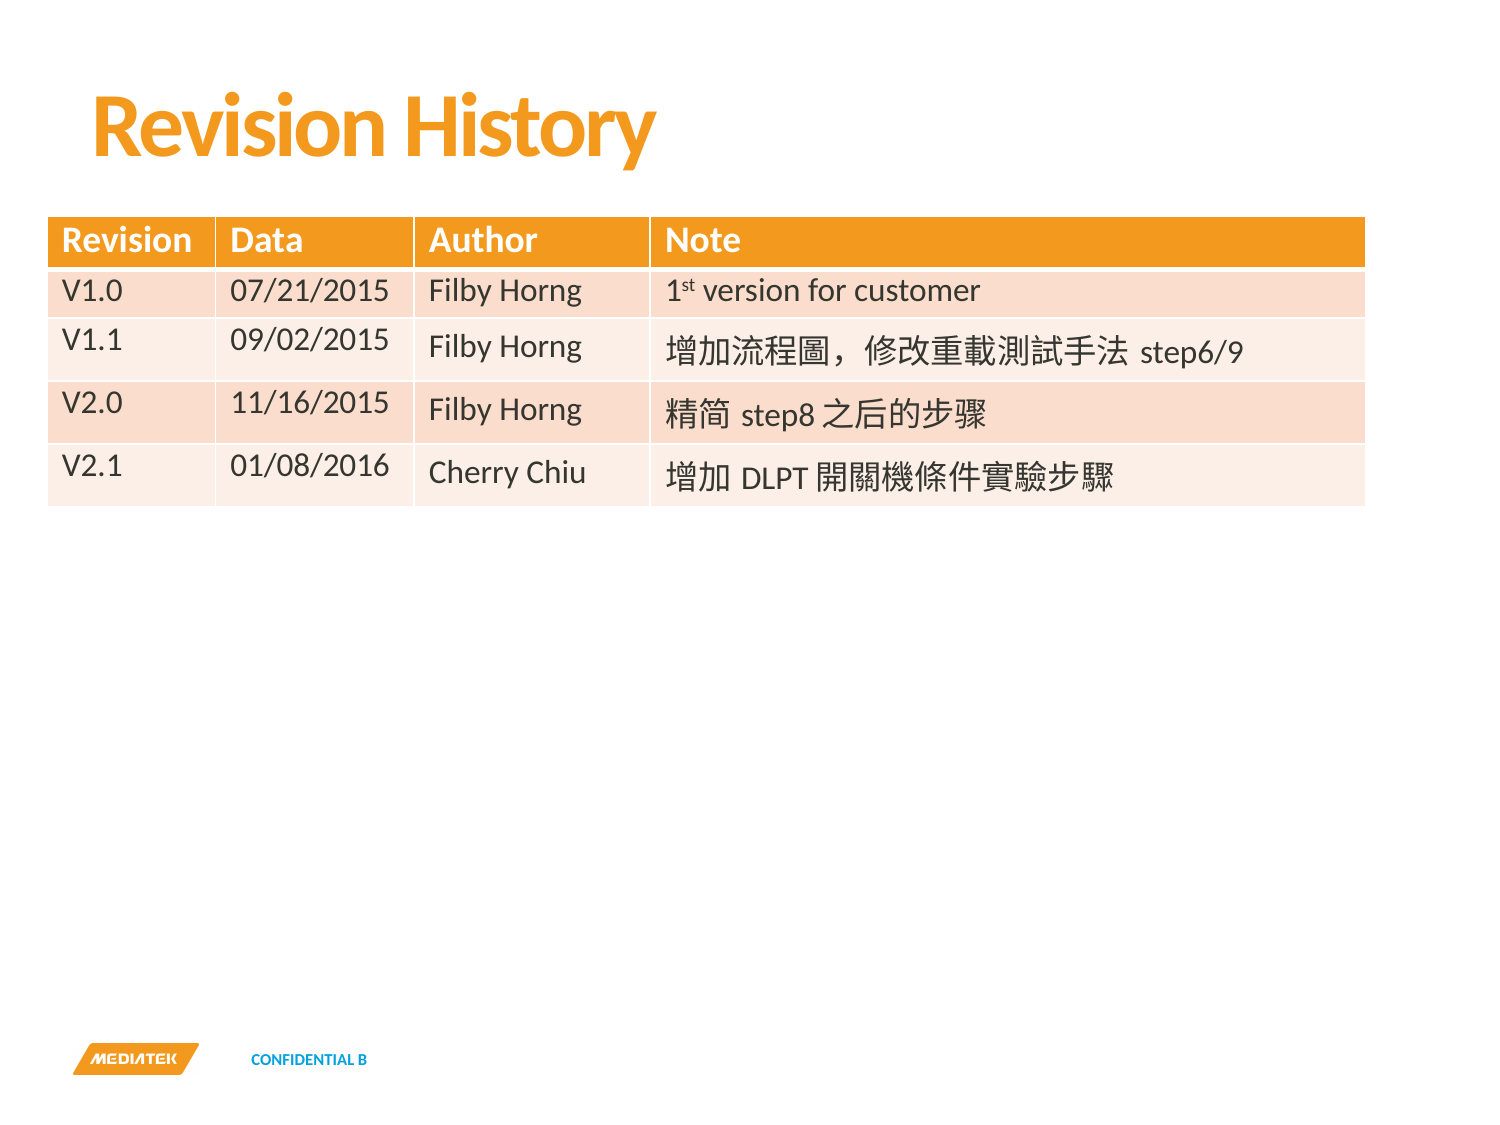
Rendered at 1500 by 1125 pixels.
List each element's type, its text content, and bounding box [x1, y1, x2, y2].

table_cell 01/08/2016 [216, 445, 413, 506]
table_cell 1st version for customer [651, 272, 1365, 317]
table_header Author [415, 217, 649, 267]
table_cell V2.0 [48, 382, 215, 443]
title Revision History [76, 78, 1427, 209]
picture [73, 1043, 199, 1075]
table_cell Filby Horng [415, 272, 649, 317]
table_header Data [216, 217, 413, 267]
table_cell 精简step8之后的步骤 [651, 382, 1365, 443]
table_cell 增加DLPT開關機條件實驗步驟 [651, 445, 1365, 506]
table_cell V1.1 [48, 319, 215, 380]
table_cell 11/16/2015 [216, 382, 413, 443]
table_cell Filby Horng [415, 382, 649, 443]
table_cell 09/02/2015 [216, 319, 413, 380]
table_header Revision [48, 217, 215, 267]
table_cell V1.0 [48, 272, 215, 317]
table_cell 增加流程圖，修改重載測試手法step6/9 [651, 319, 1365, 380]
table_cell Filby Horng [415, 319, 649, 380]
table_cell V2.1 [48, 445, 215, 506]
table_cell 07/21/2015 [216, 272, 413, 317]
table_cell Cherry Chiu [415, 445, 649, 506]
table_header Note [651, 217, 1365, 267]
